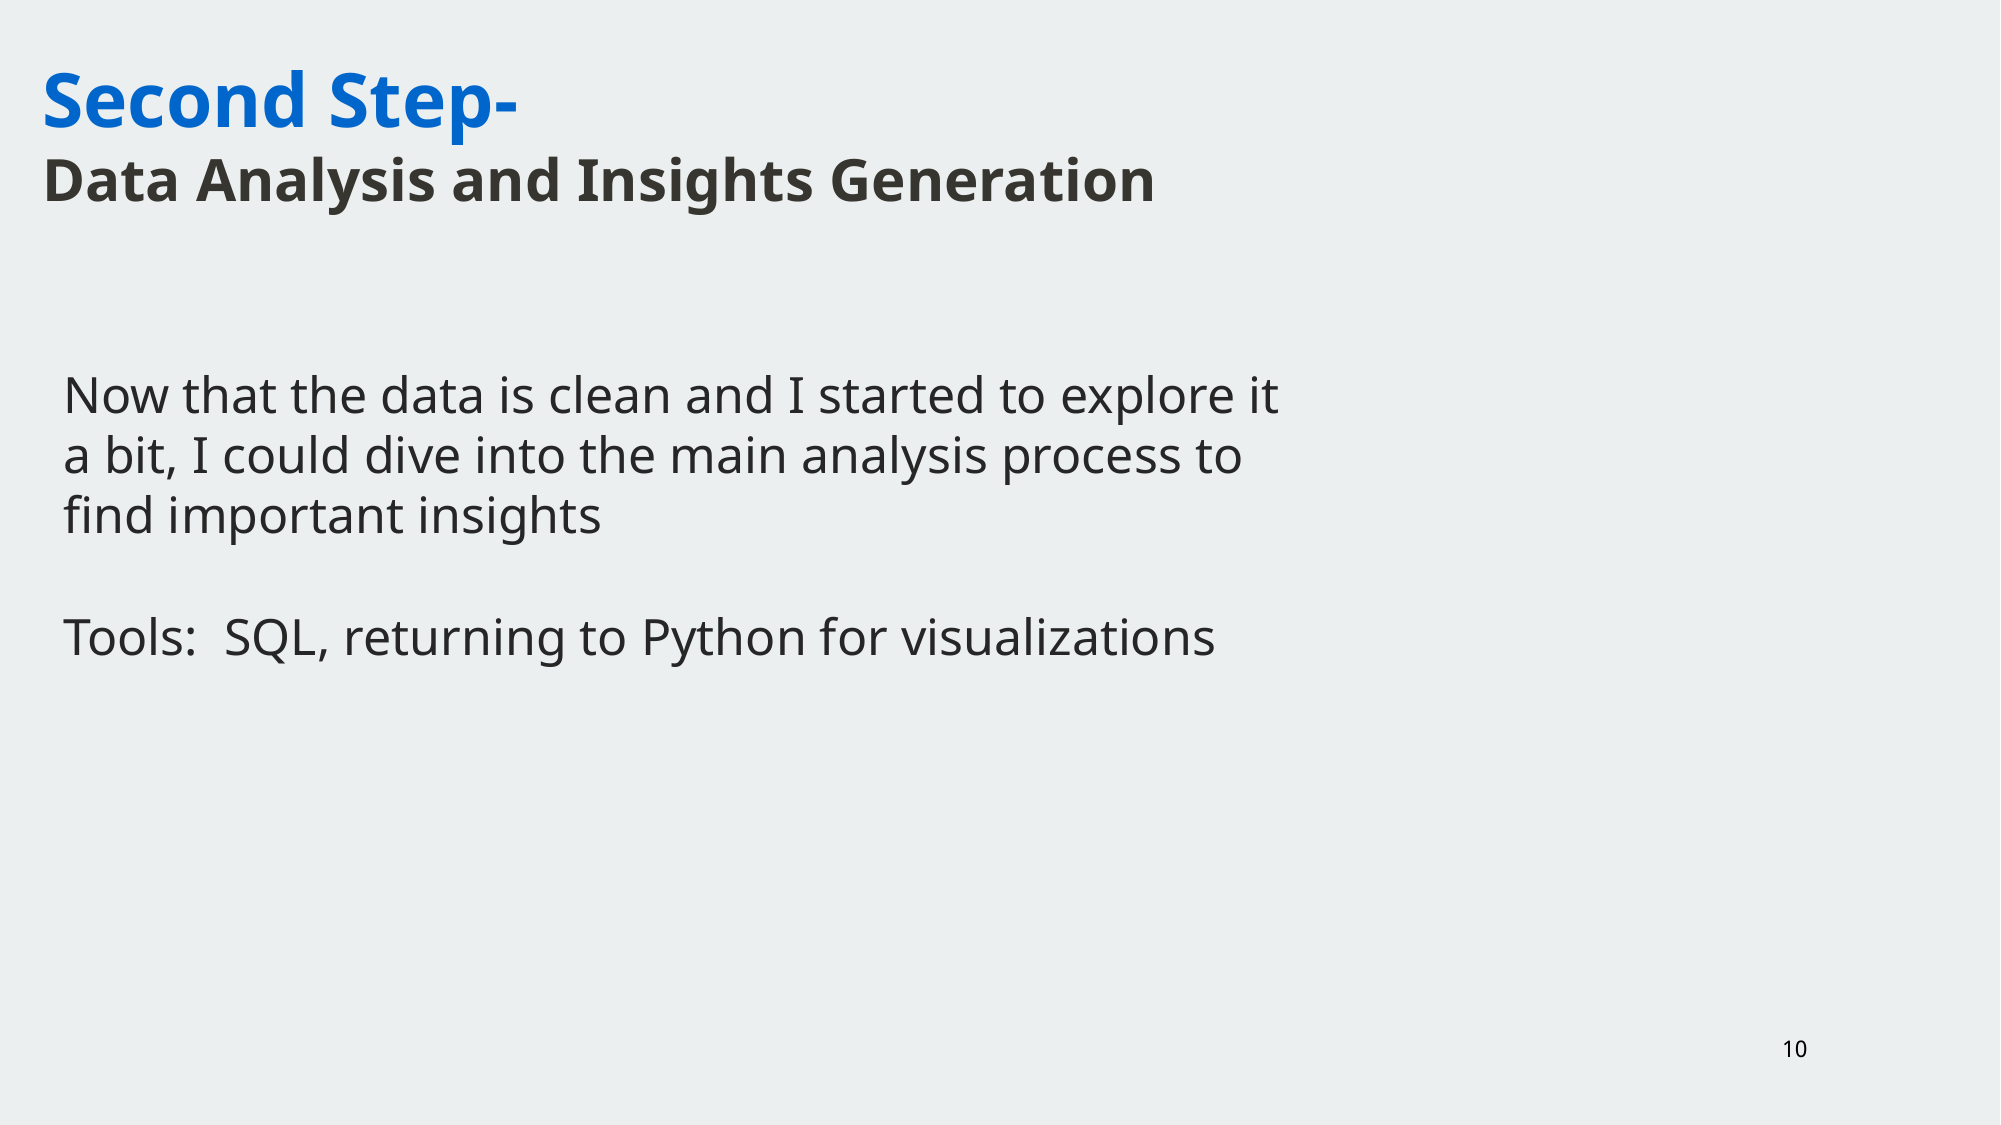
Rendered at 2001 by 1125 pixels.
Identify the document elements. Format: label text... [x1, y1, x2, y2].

text_box Second Step- Data Analysis and Insights Generation [27, 45, 1290, 221]
slide_number 10 [1764, 1019, 1825, 1080]
list Now that the data is clean and I started to explore it a bit, I could dive into the main analysis process to find important insights Tools: SQL, returning to Python for visualizations [48, 356, 1317, 866]
